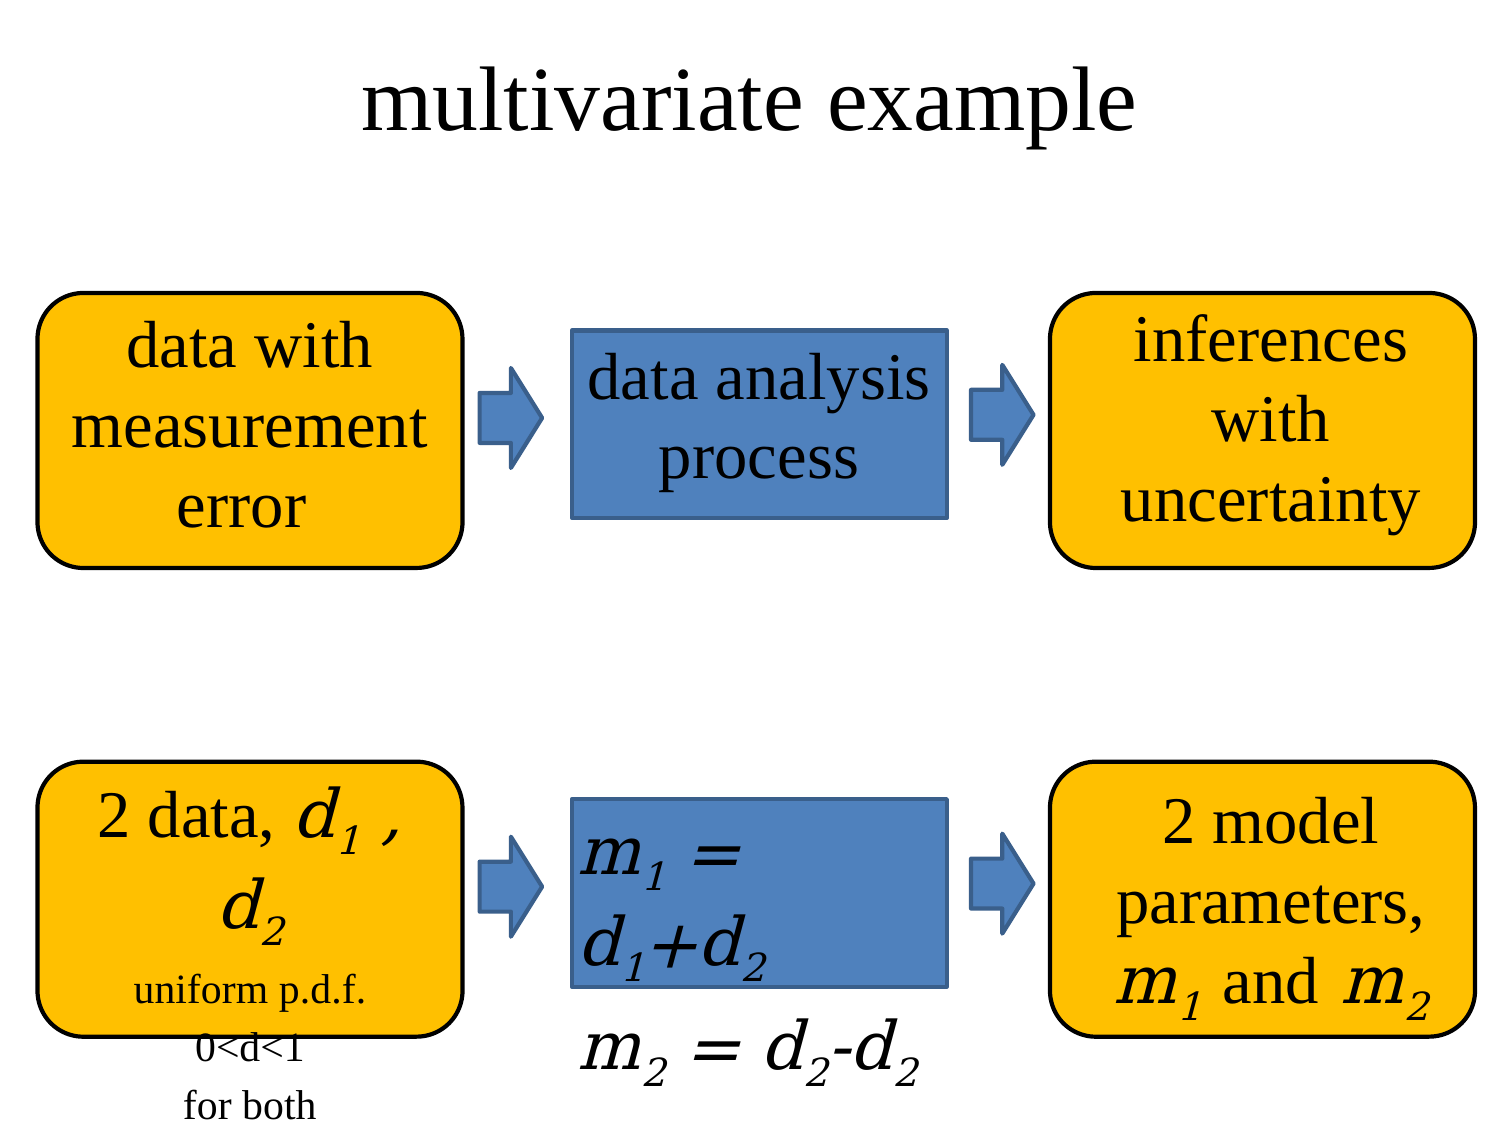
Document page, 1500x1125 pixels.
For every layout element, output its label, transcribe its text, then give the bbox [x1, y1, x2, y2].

text_box [65, 759, 435, 763]
text_box data analysis process [559, 324, 960, 613]
text_box [1472, 317, 1478, 544]
text_box [1472, 786, 1478, 1013]
text_box [570, 900, 949, 989]
text_box [450, 304, 465, 557]
text_box m1 = d1+d2 m2 = d2-d2 [562, 800, 954, 900]
text_box [35, 304, 50, 557]
text_box [968, 362, 1036, 467]
text_box 2 data, d1 , d2 uniform p.d.f. 0<d<1 for both [50, 763, 450, 1051]
text_box [450, 773, 465, 1026]
text_box [968, 831, 1036, 936]
text_box [477, 365, 544, 470]
text_box 2 model parameters, m1 and m2 [1071, 769, 1472, 1029]
text_box [477, 834, 544, 939]
text_box inferences with uncertainty [1071, 287, 1472, 575]
text_box [1047, 297, 1071, 564]
text_box [35, 773, 50, 1026]
title multivariate example [75, 0, 1425, 188]
list data with measurement error [50, 292, 450, 581]
text_box [1047, 759, 1459, 1039]
